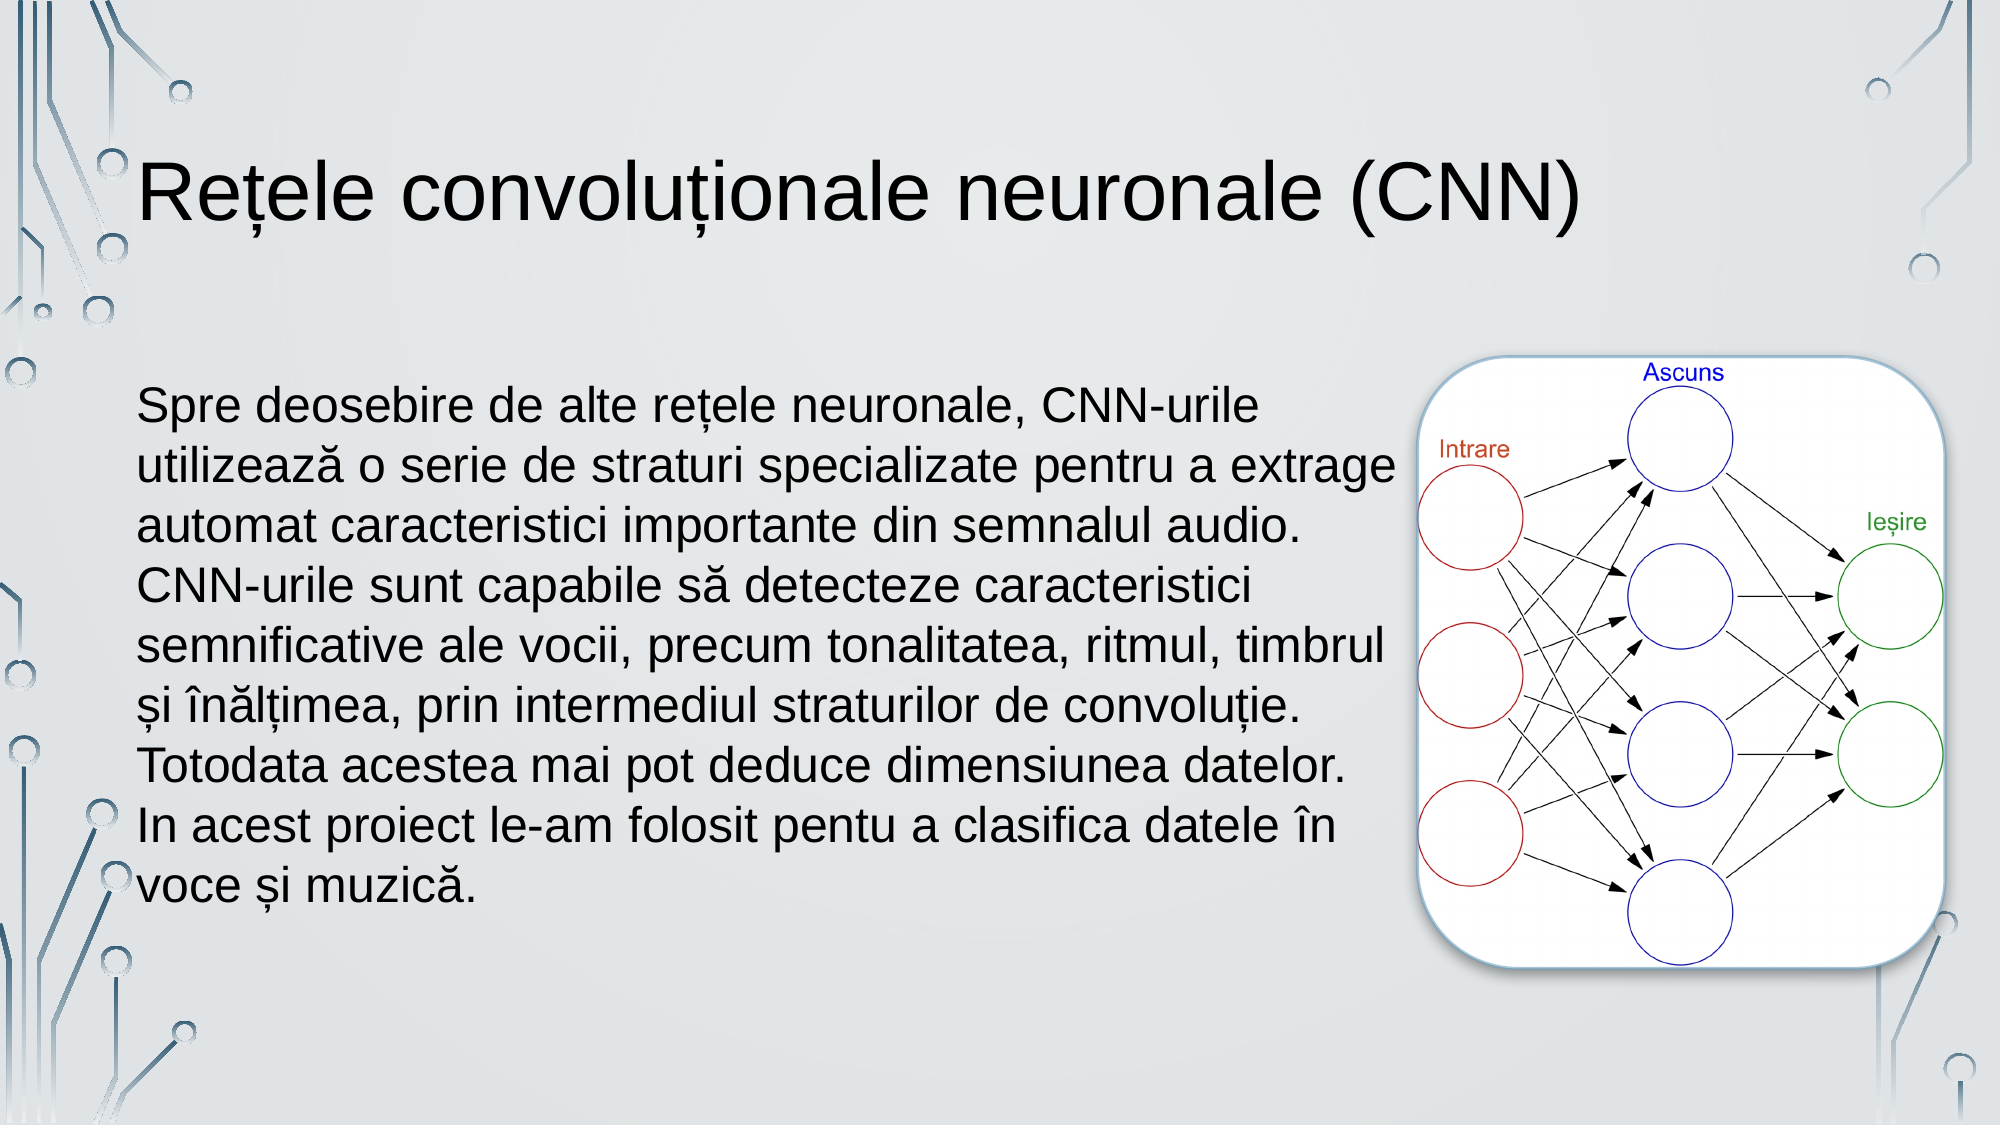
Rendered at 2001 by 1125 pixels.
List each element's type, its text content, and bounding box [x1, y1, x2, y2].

text_box Spre deosebire de alte rețele neuronale, CNN-urile utilizează o serie de straturi specializate pentru a extrage automat caracteristici importante din semnalul audio. CNN-urile sunt capabile să detecteze caracteristici semnificative ale vocii, precum tonalitatea, ritmul, timbrul și înălțimea, prin intermediul straturilor de convoluție. Totodata acestea mai pot deduce dimensiunea datelor. In acest proiect le-am folosit pentu a clasifica datele în voce și muzică. [121, 365, 1417, 921]
text_box Rețele convoluționale neuronale (CNN) [121, 141, 1727, 247]
picture [1417, 356, 1946, 969]
